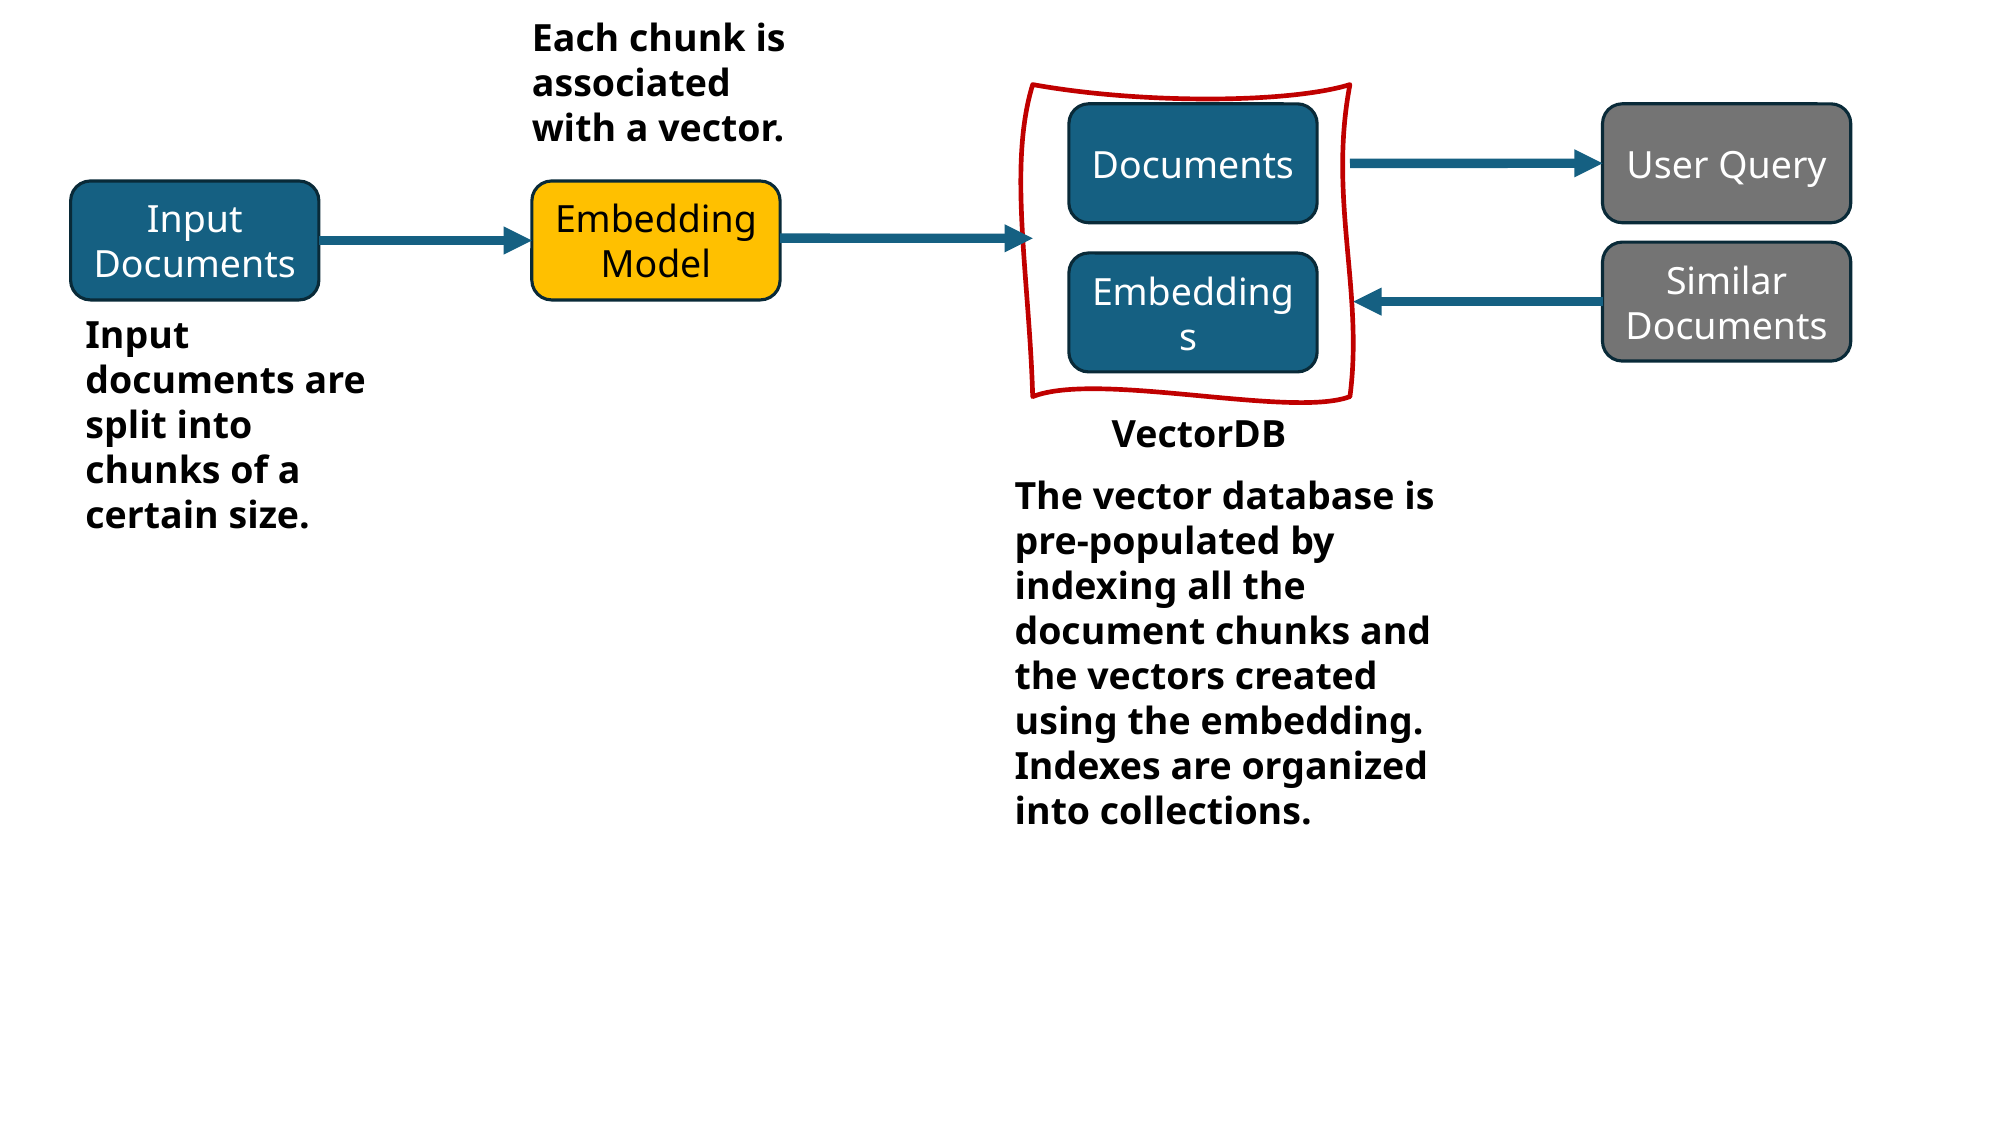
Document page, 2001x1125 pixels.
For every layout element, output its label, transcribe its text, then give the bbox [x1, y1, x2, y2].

text_box Input documents are split into chunks of a certain size. [70, 303, 405, 544]
text_box Similar Documents [1600, 240, 1853, 363]
text_box User Query [1600, 102, 1853, 225]
text_box Documents [1067, 102, 1319, 225]
text_box Input Documents [69, 179, 321, 302]
text_box Embedding Model [530, 179, 782, 302]
text_box The vector database is pre-populated by indexing all the document chunks and the vectors created using the embedding. Indexes are organized into collections. [999, 464, 1500, 839]
text_box [1020, 84, 1354, 403]
text_box Each chunk is associated with a vector. [517, 6, 835, 157]
text_box VectorDB [1096, 402, 1318, 462]
text_box Embeddings [1067, 251, 1319, 374]
